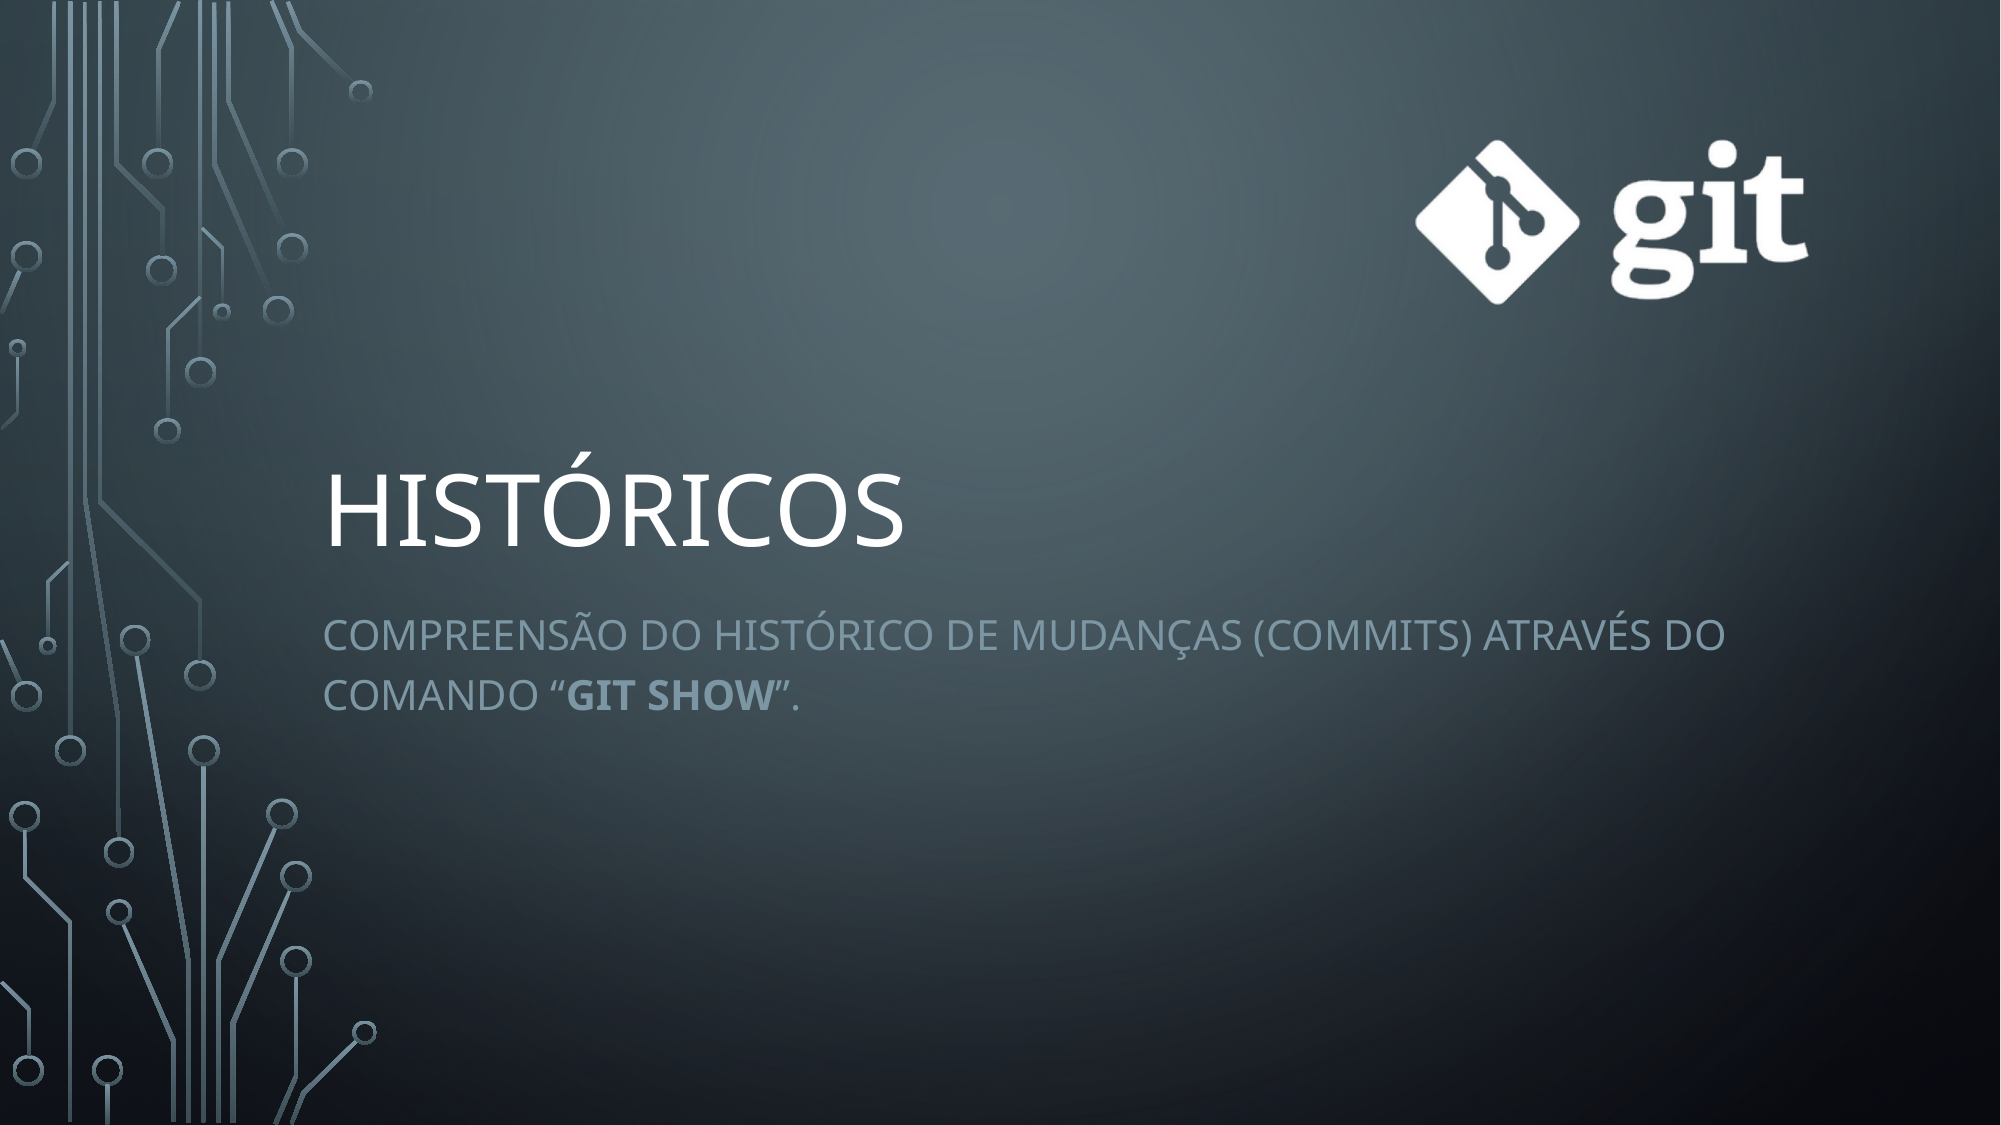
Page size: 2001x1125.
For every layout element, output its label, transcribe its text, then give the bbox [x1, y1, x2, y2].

title históricos [307, 184, 1750, 576]
subtitle Compreensão do histórico de mudanças (commits) através do comando “git show”. [307, 590, 1750, 863]
picture [1411, 22, 1813, 423]
